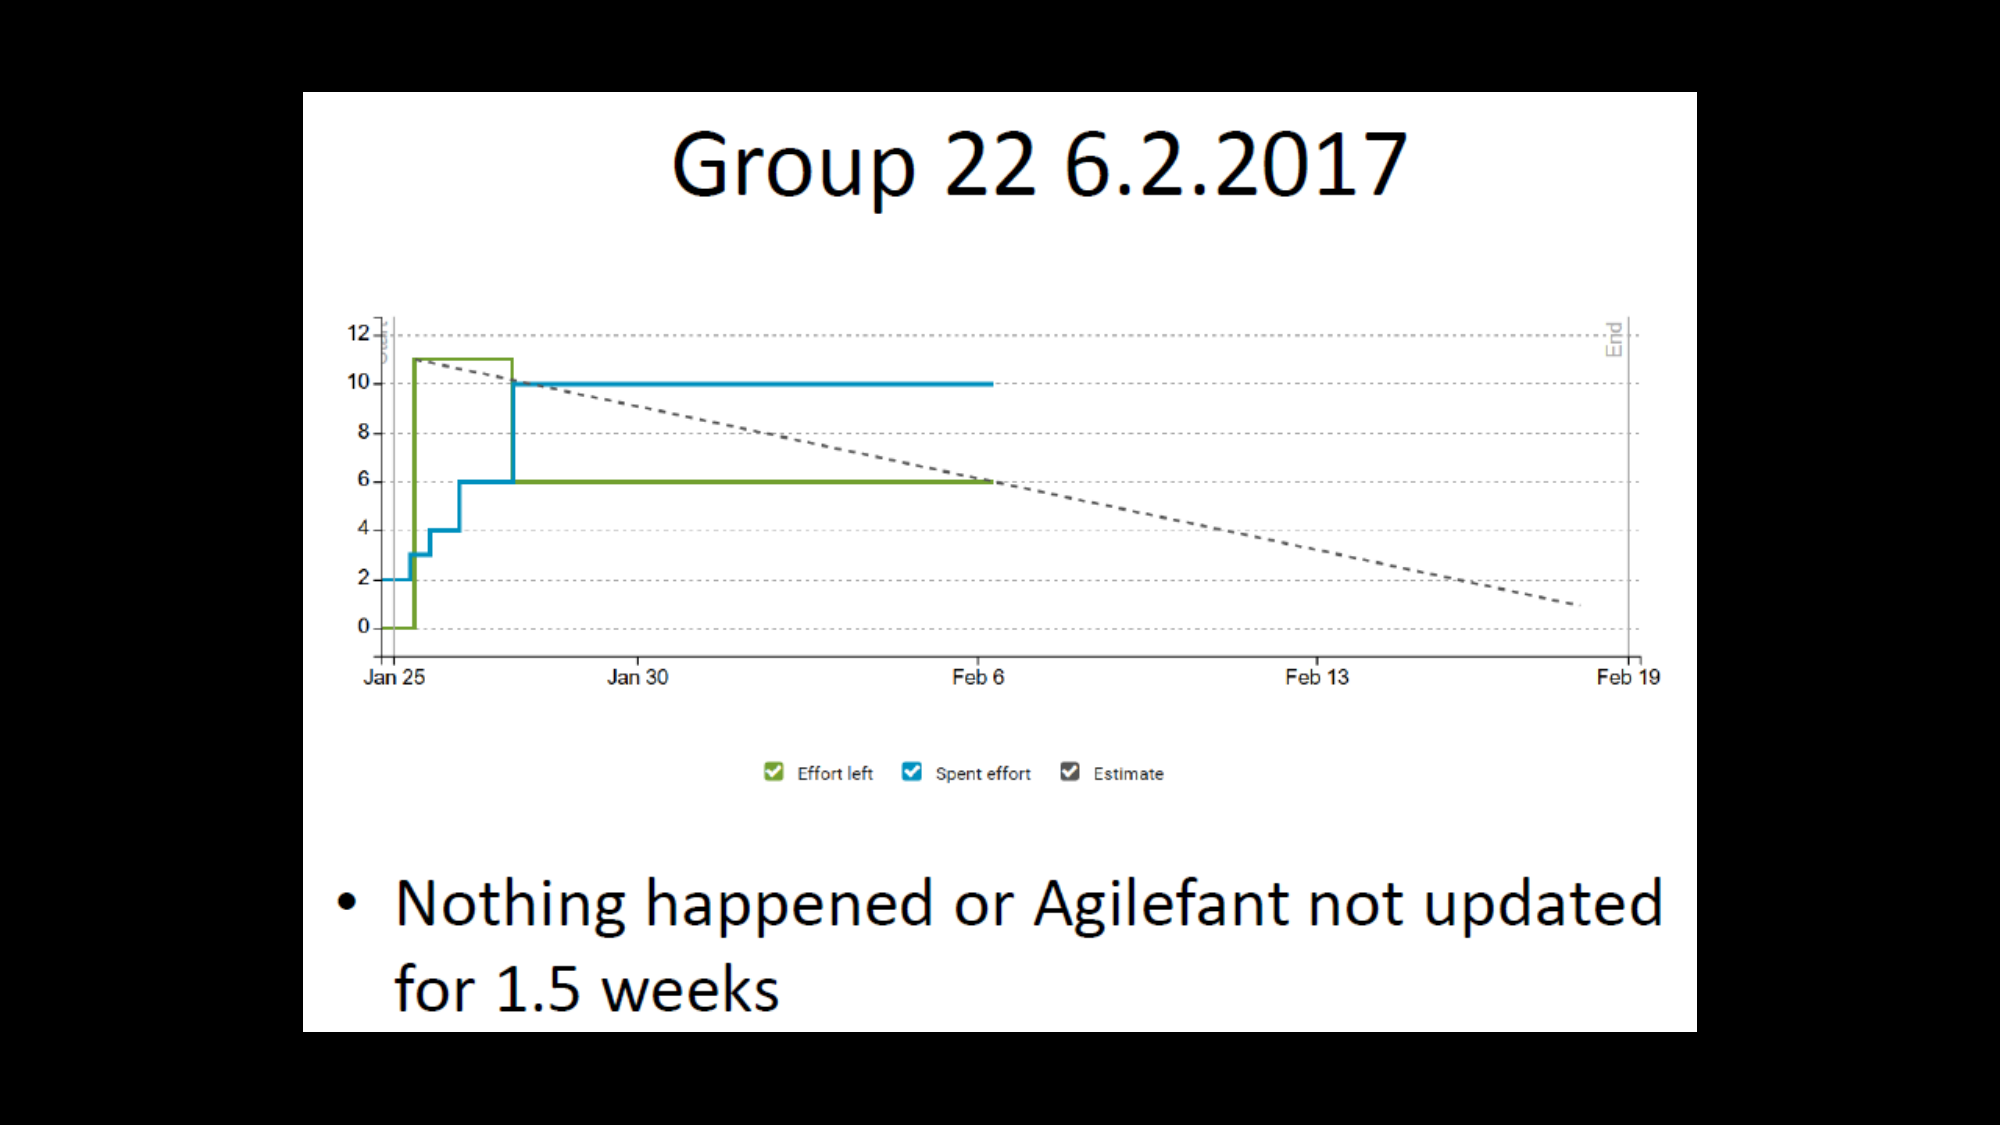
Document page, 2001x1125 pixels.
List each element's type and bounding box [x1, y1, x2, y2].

picture [303, 92, 1697, 1032]
